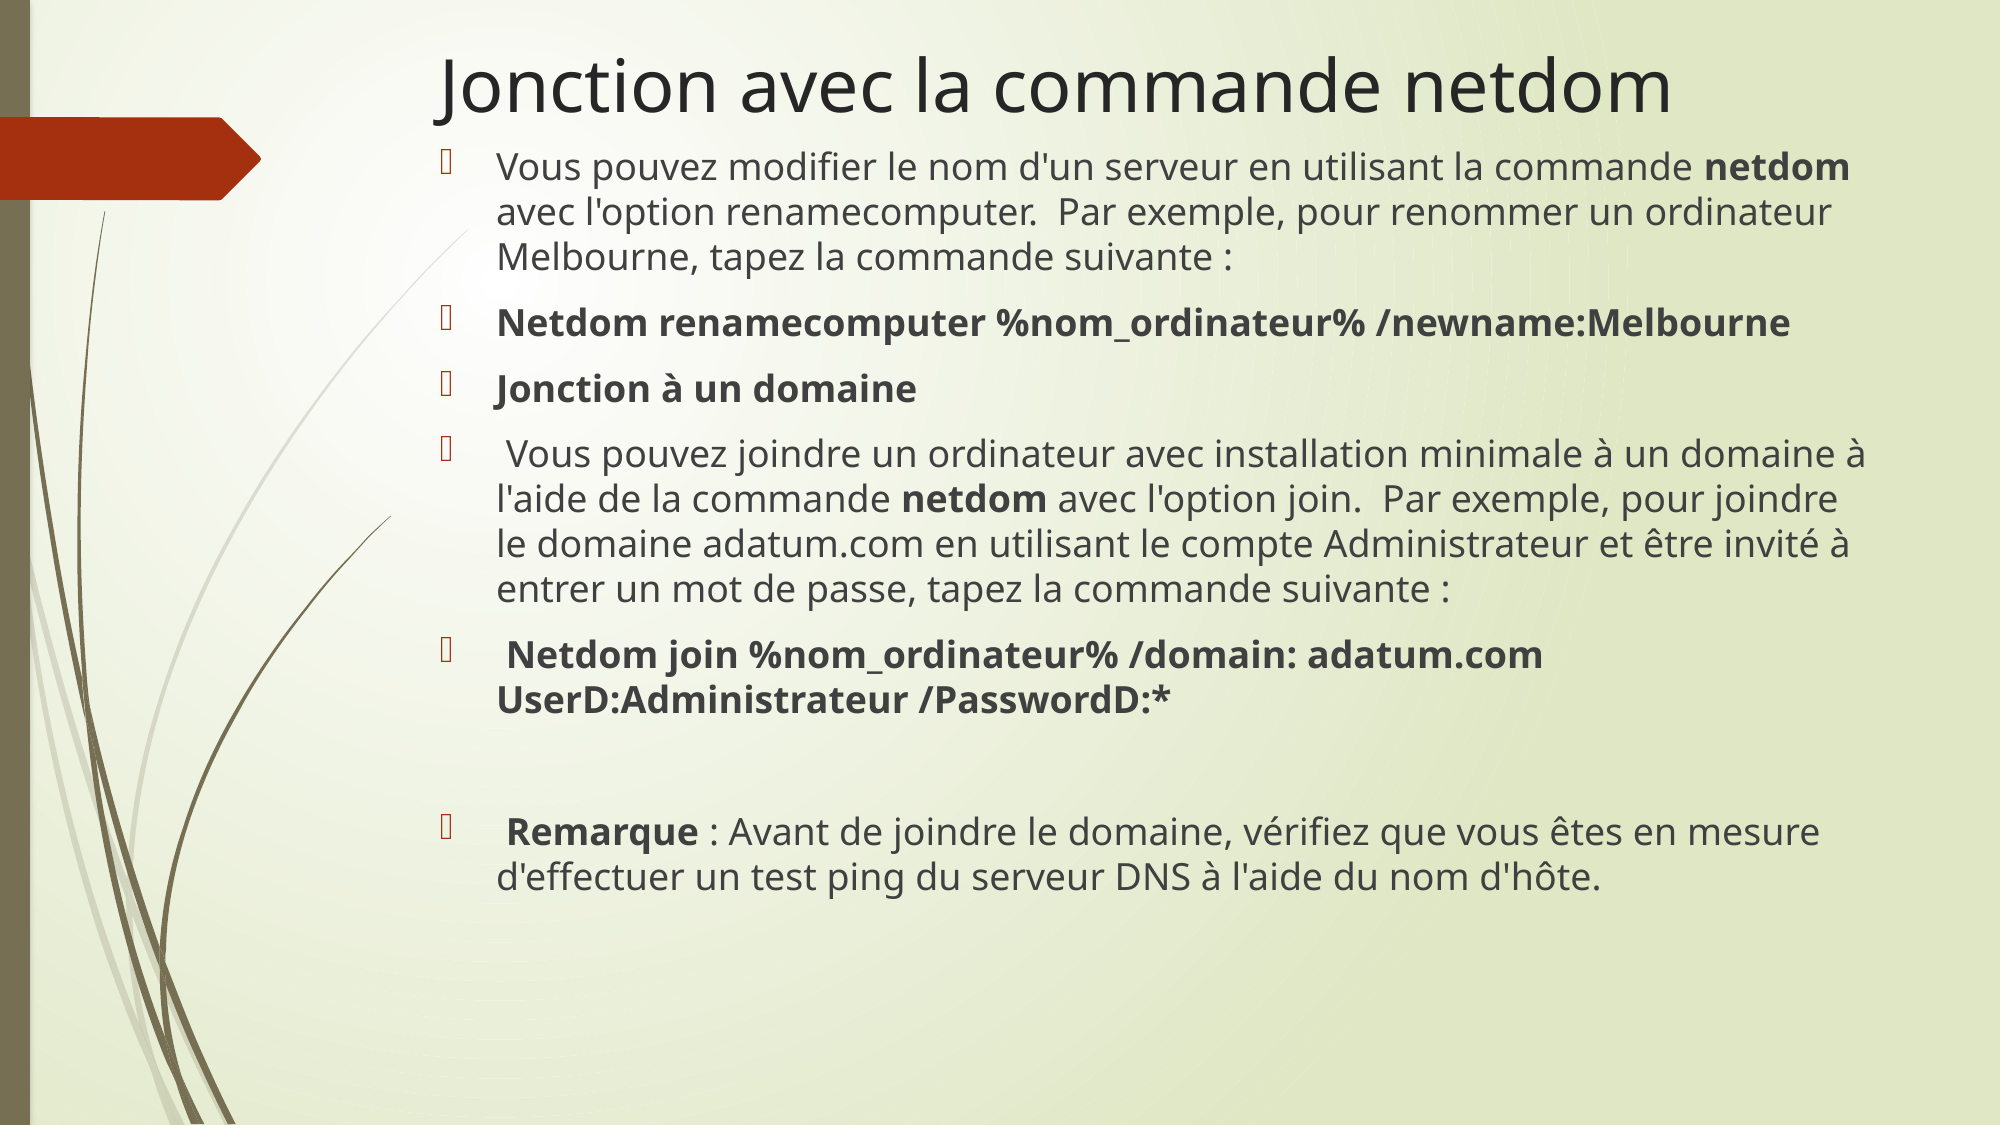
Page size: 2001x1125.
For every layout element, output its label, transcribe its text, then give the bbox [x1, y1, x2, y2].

list Vous pouvez modifier le nom d'un serveur en utilisant la commande netdom avec l'option renamecomputer. Par exemple, pour renommer un ordinateur Melbourne, tapez la commande suivante : Netdom renamecomputer %nom_ordinateur% /newname:Melbourne Jonction à un domaine Vous pouvez joindre un ordinateur avec installation minimale à un domaine à l'aide de la commande netdom avec l'option join. Par exemple, pour joindre le domaine adatum.com en utilisant le compte Administrateur et être invité à entrer un mot de passe, tapez la commande suivante : Netdom join %nom_ordinateur% /domain: adatum.com UserD:Administrateur /PasswordD:* Remarque : Avant de joindre le domaine, vérifiez que vous êtes en mesure d'effectuer un test ping du serveur DNS à l'aide du nom d'hôte. [424, 135, 1888, 970]
title Jonction avec la commande netdom [424, 31, 1887, 135]
